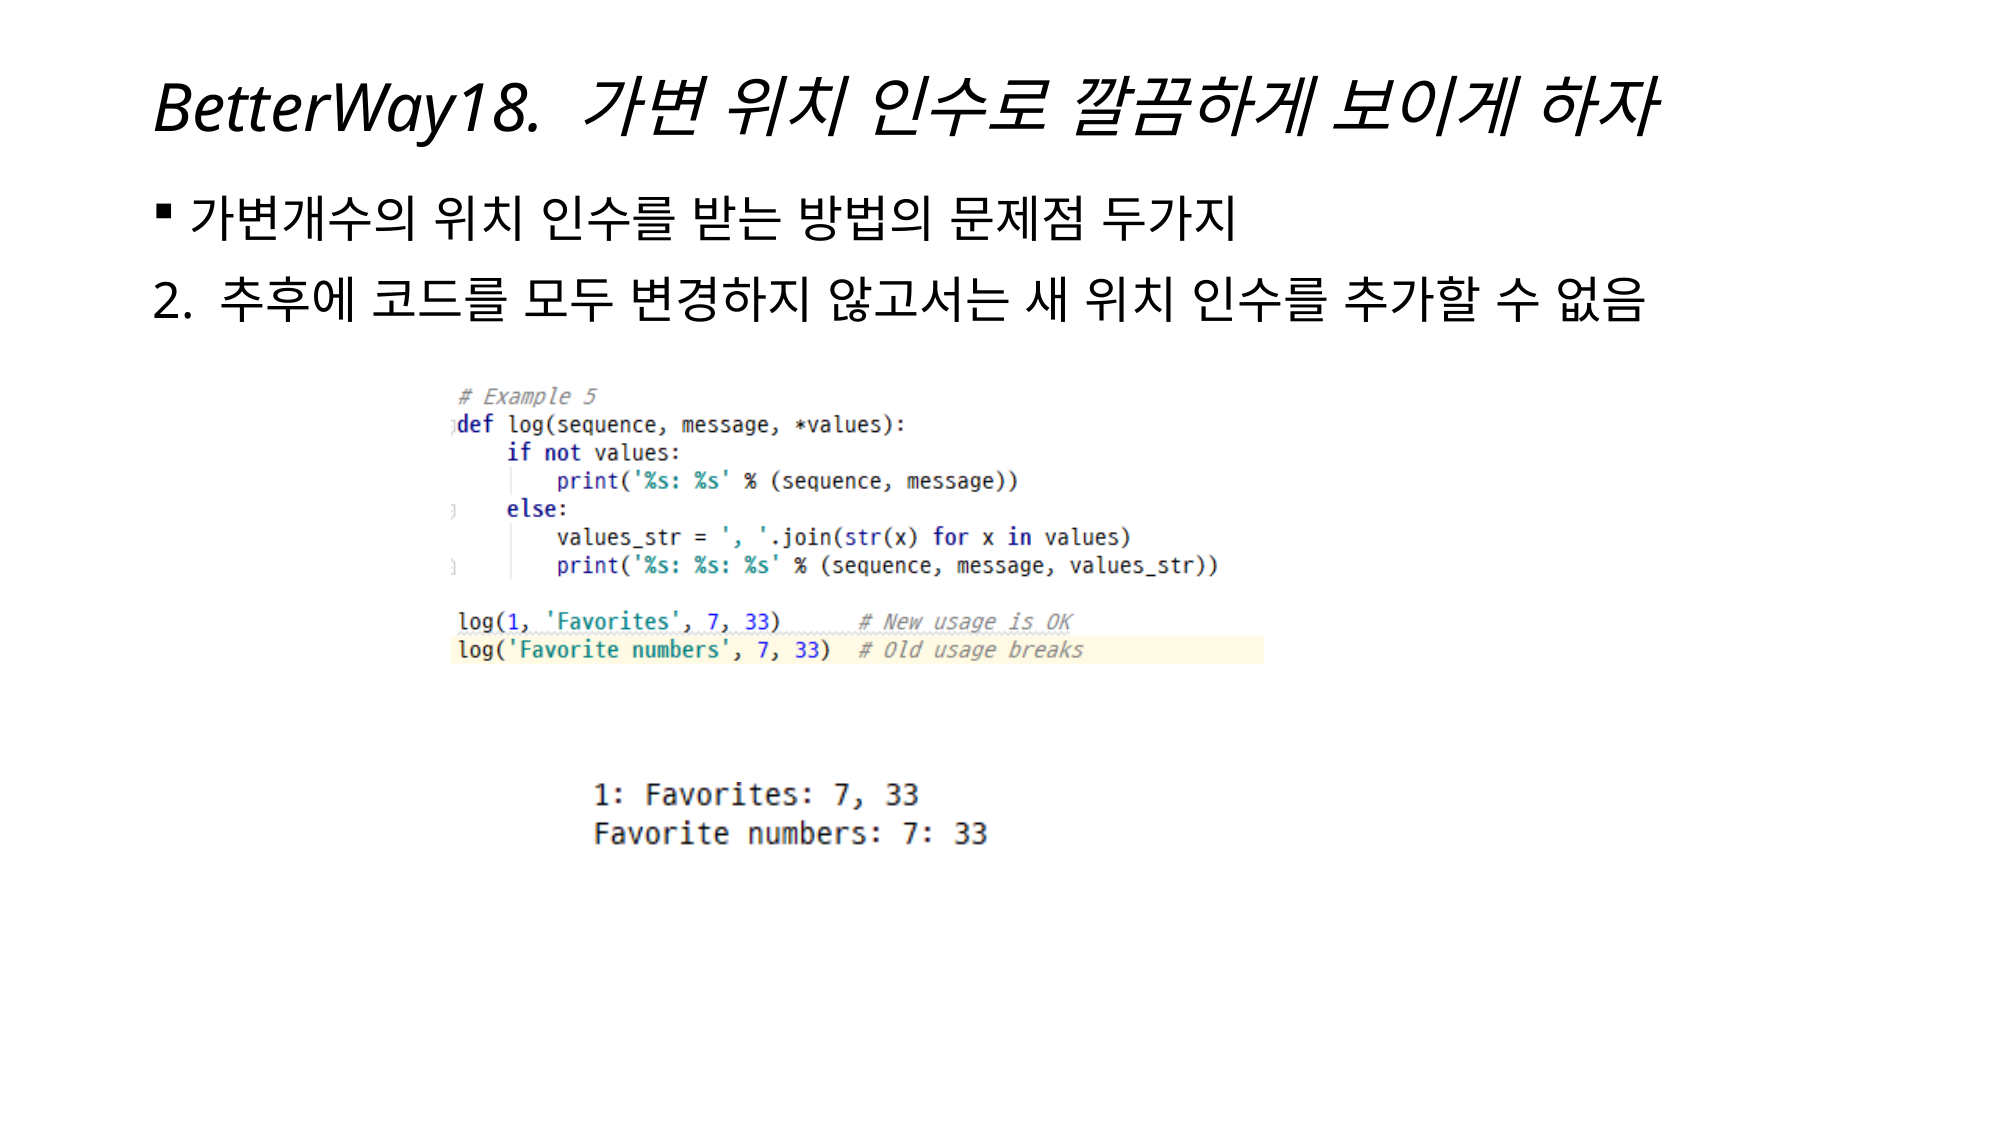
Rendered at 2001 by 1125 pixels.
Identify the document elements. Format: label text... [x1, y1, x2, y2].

title BetterWay18. 가변 위치 인수로 깔끔하게 보이게 하자 [137, 59, 1863, 160]
list 가변개수의 위치 인수를 받는 방법의 문제점 두가지 2. 추후에 코드를 모두 변경하지 않고서는 새 위치 인수를 추가할 수 없음 [137, 179, 1863, 1014]
picture [583, 782, 1036, 862]
picture [451, 381, 1264, 686]
